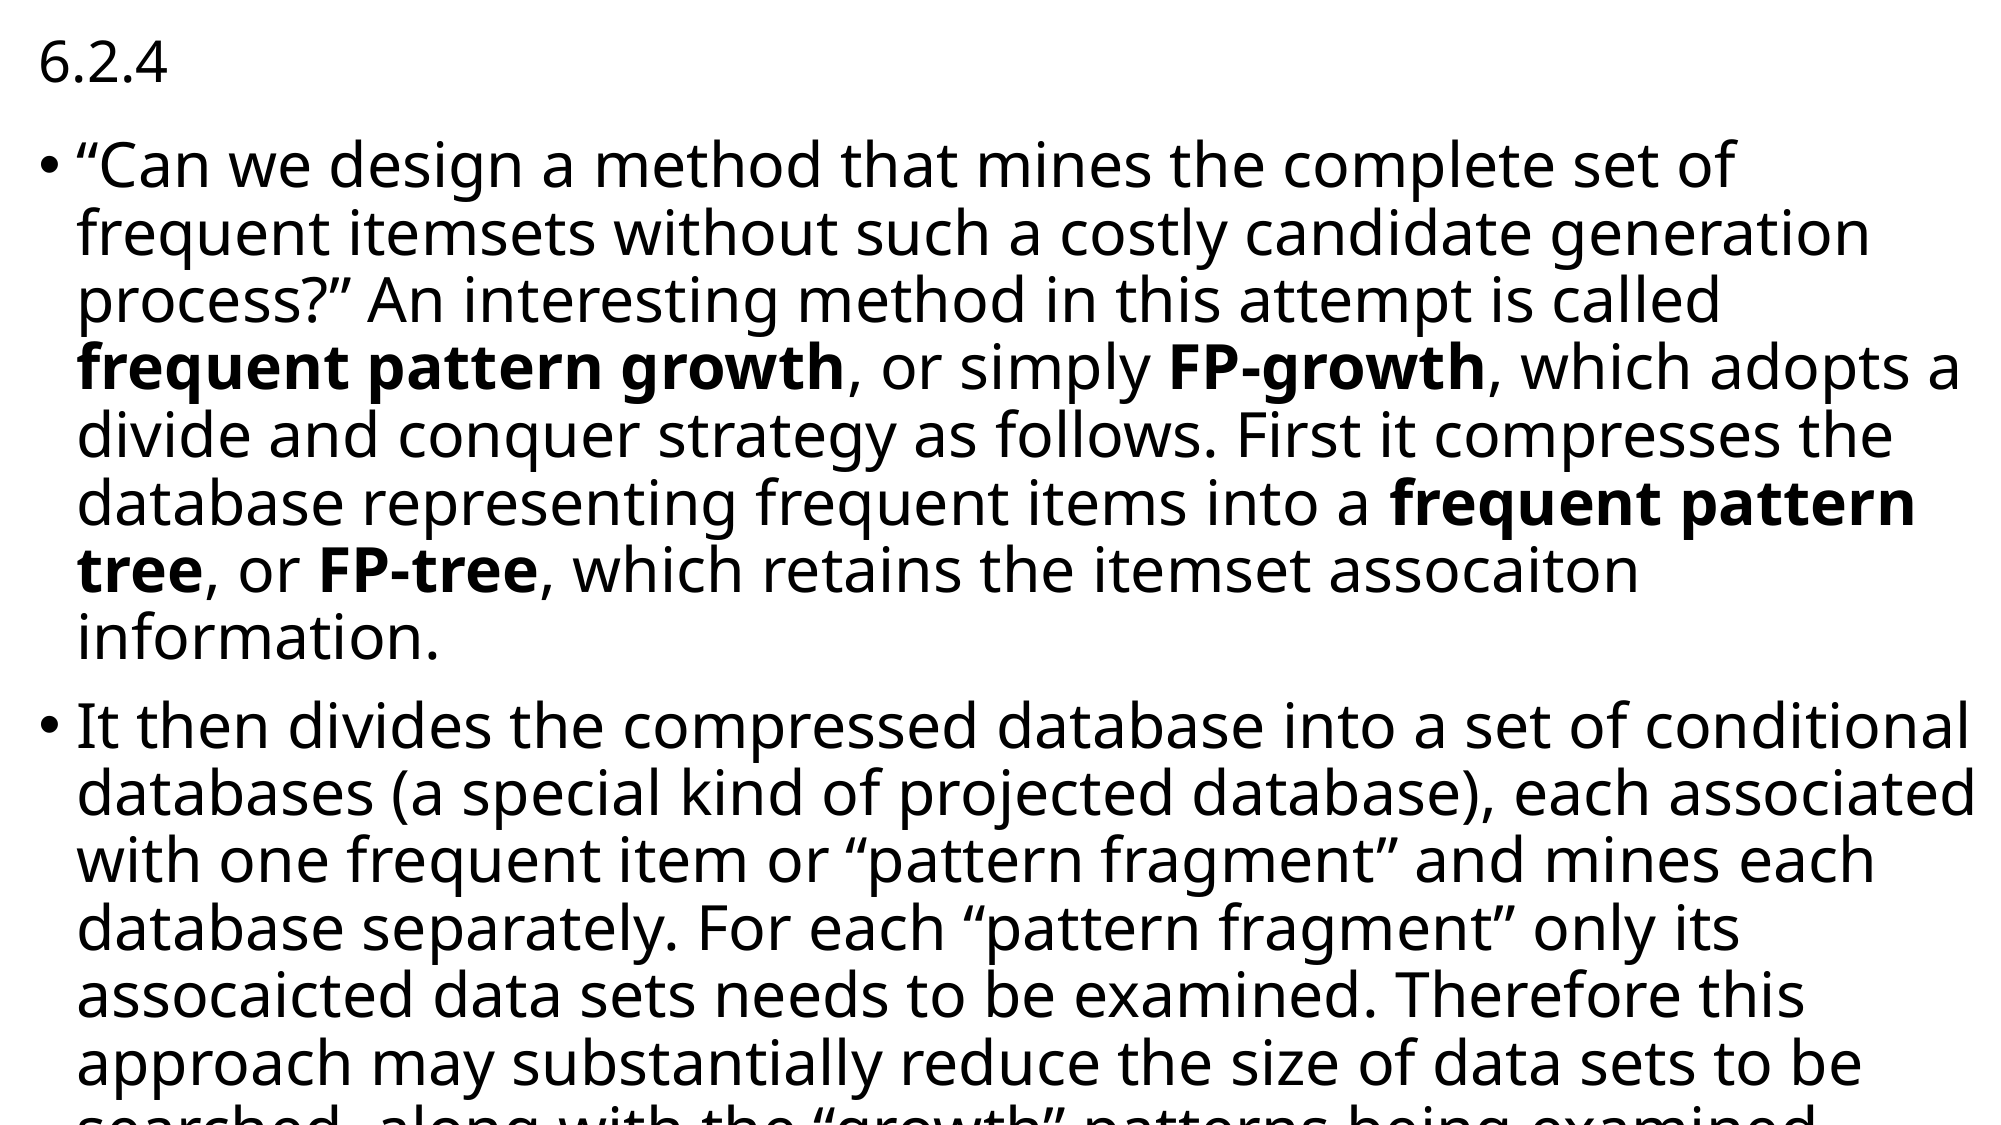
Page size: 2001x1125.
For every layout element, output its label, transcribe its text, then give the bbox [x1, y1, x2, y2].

list “Can we design a method that mines the complete set of frequent itemsets without such a costly candidate generation process?” An interesting method in this attempt is called frequent pattern growth, or simply FP-growth, which adopts a divide and conquer strategy as follows. First it compresses the database representing frequent items into a frequent pattern tree, or FP-tree, which retains the itemset assocaiton information. It then divides the compressed database into a set of conditional databases (a special kind of projected database), each associated with one frequent item or “pattern fragment” and mines each database separately. For each “pattern fragment” only its assocaicted data sets needs to be examined. Therefore this approach may substantially reduce the size of data sets to be searched, along with the “growth” patterns being examined [23, 126, 2000, 1100]
title 6.2.4 [23, 24, 1725, 103]
